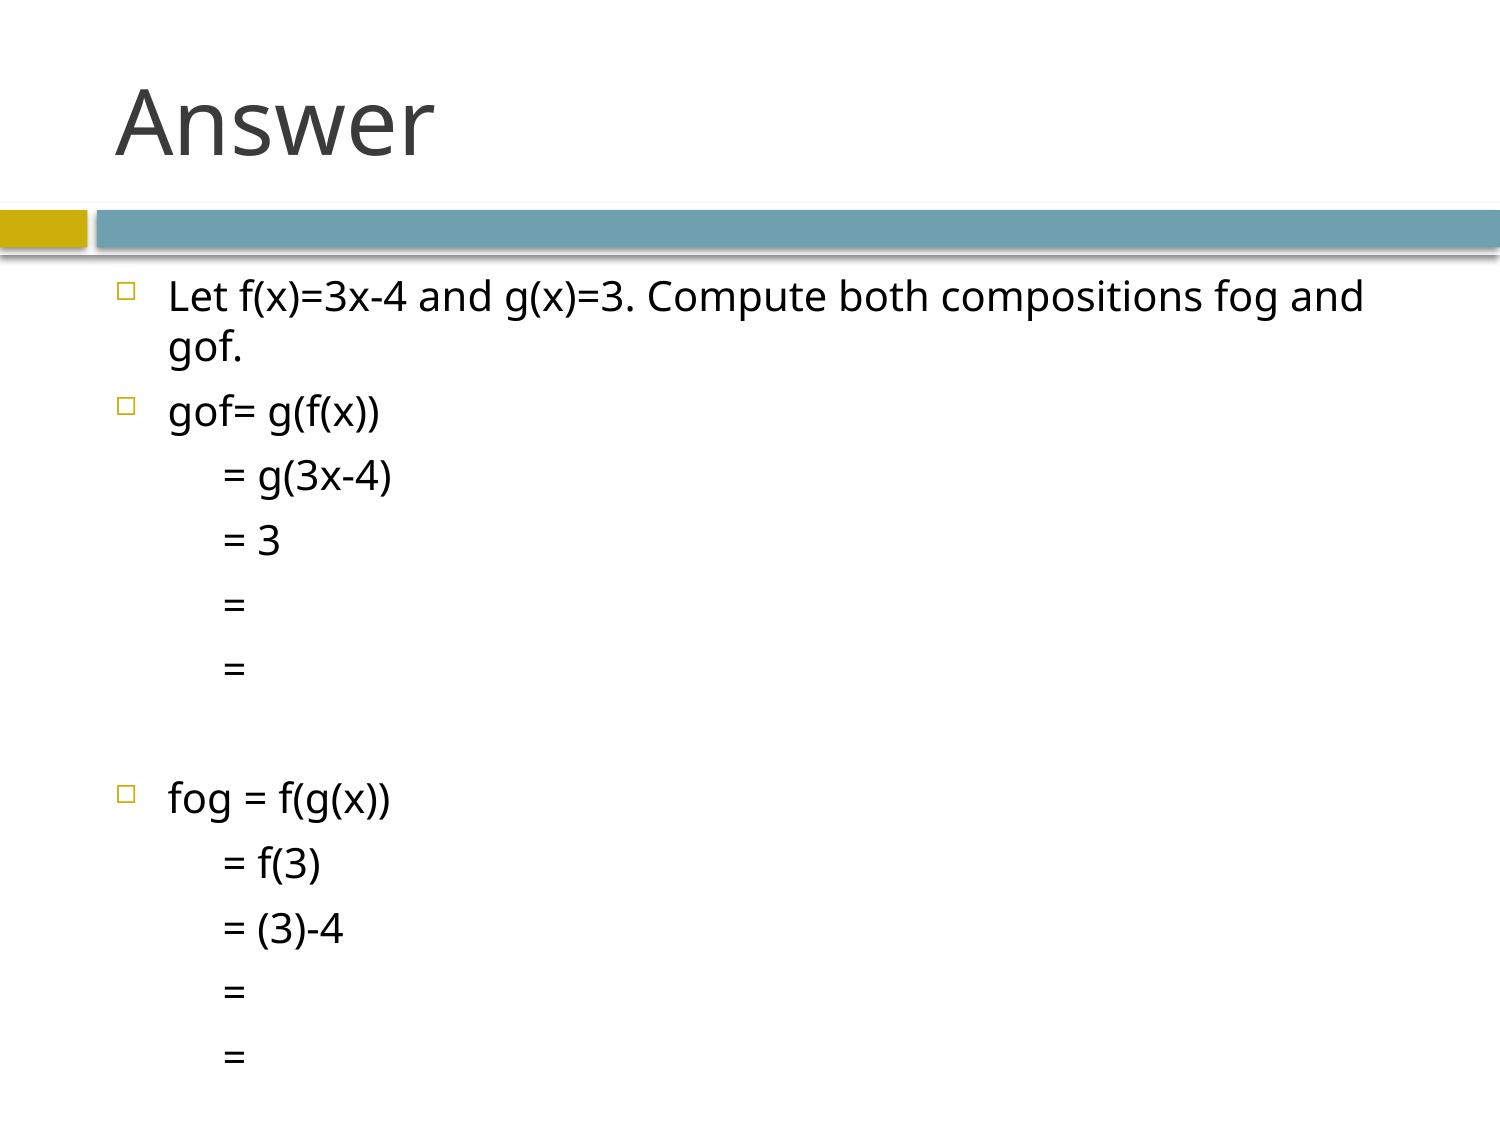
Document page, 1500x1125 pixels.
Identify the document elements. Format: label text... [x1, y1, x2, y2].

title Answer [100, 37, 1438, 200]
